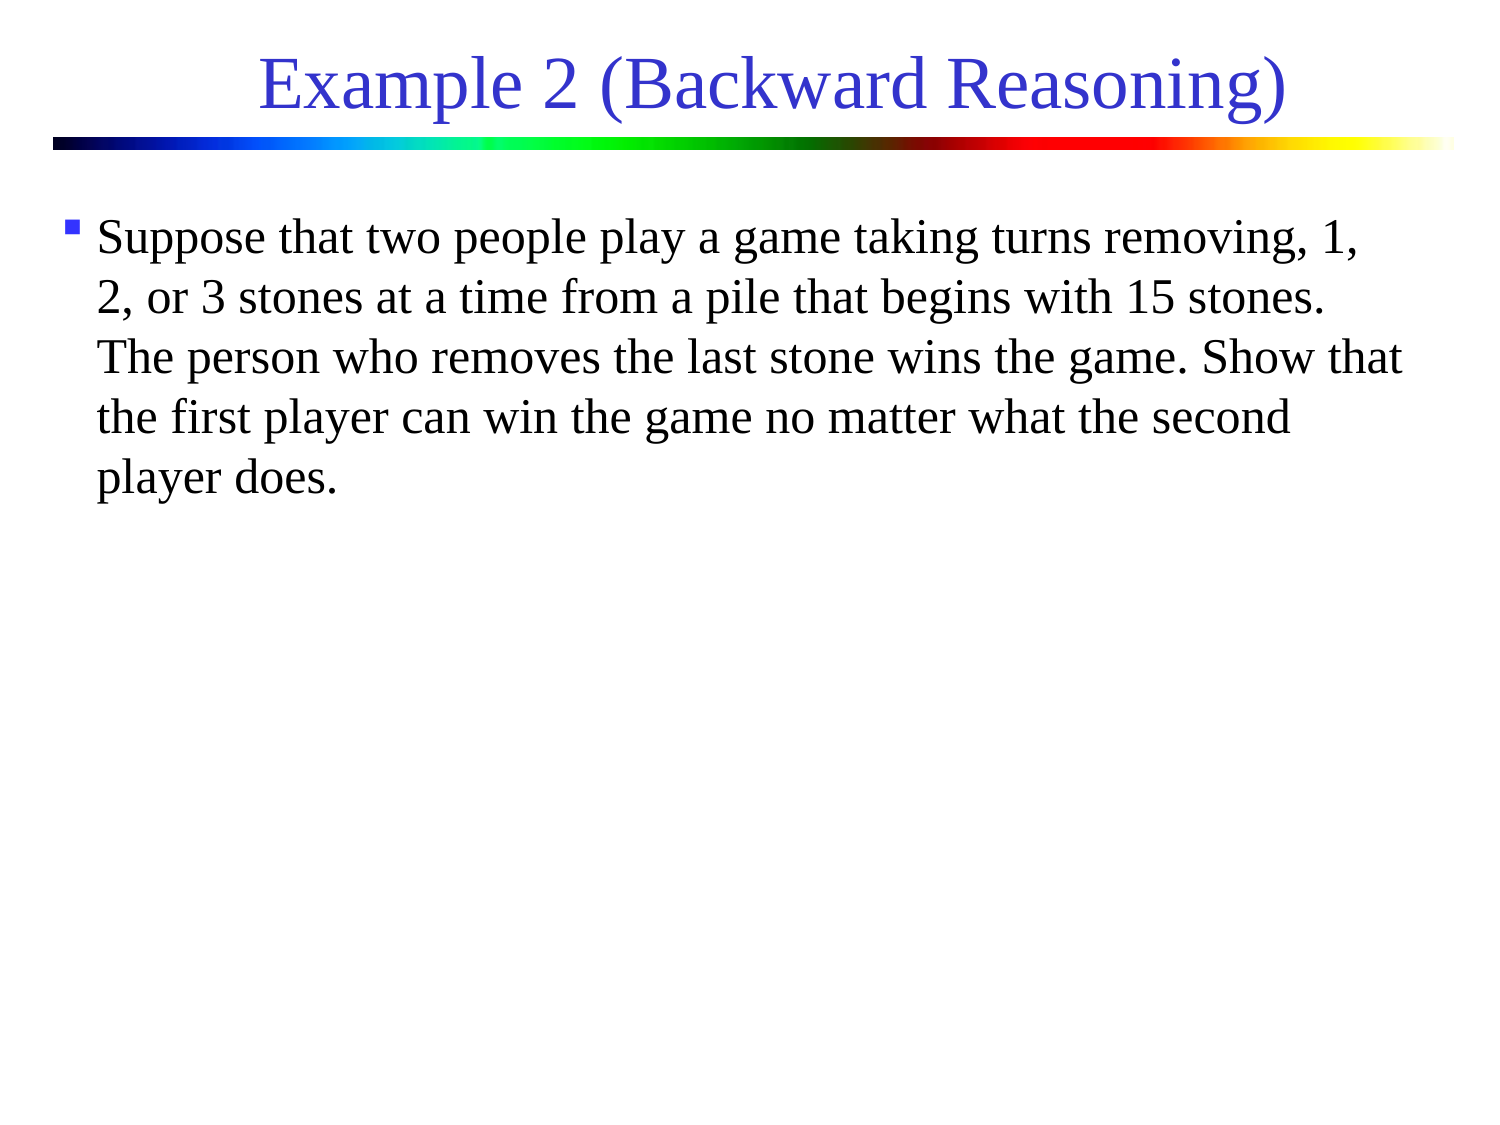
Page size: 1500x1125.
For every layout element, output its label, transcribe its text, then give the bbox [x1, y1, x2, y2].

picture [379, 138, 1454, 150]
text_box Suppose that two people play a game taking turns removing, 1, 2, or 3 stones at a time from a pile that begins with 15 stones. The person who removes the last stone wins the game. Show that the first player can win the game no matter what the second player does. [46, 196, 1424, 386]
title Example 2 (Backward Reasoning) [82, 19, 1465, 138]
picture [53, 137, 351, 150]
